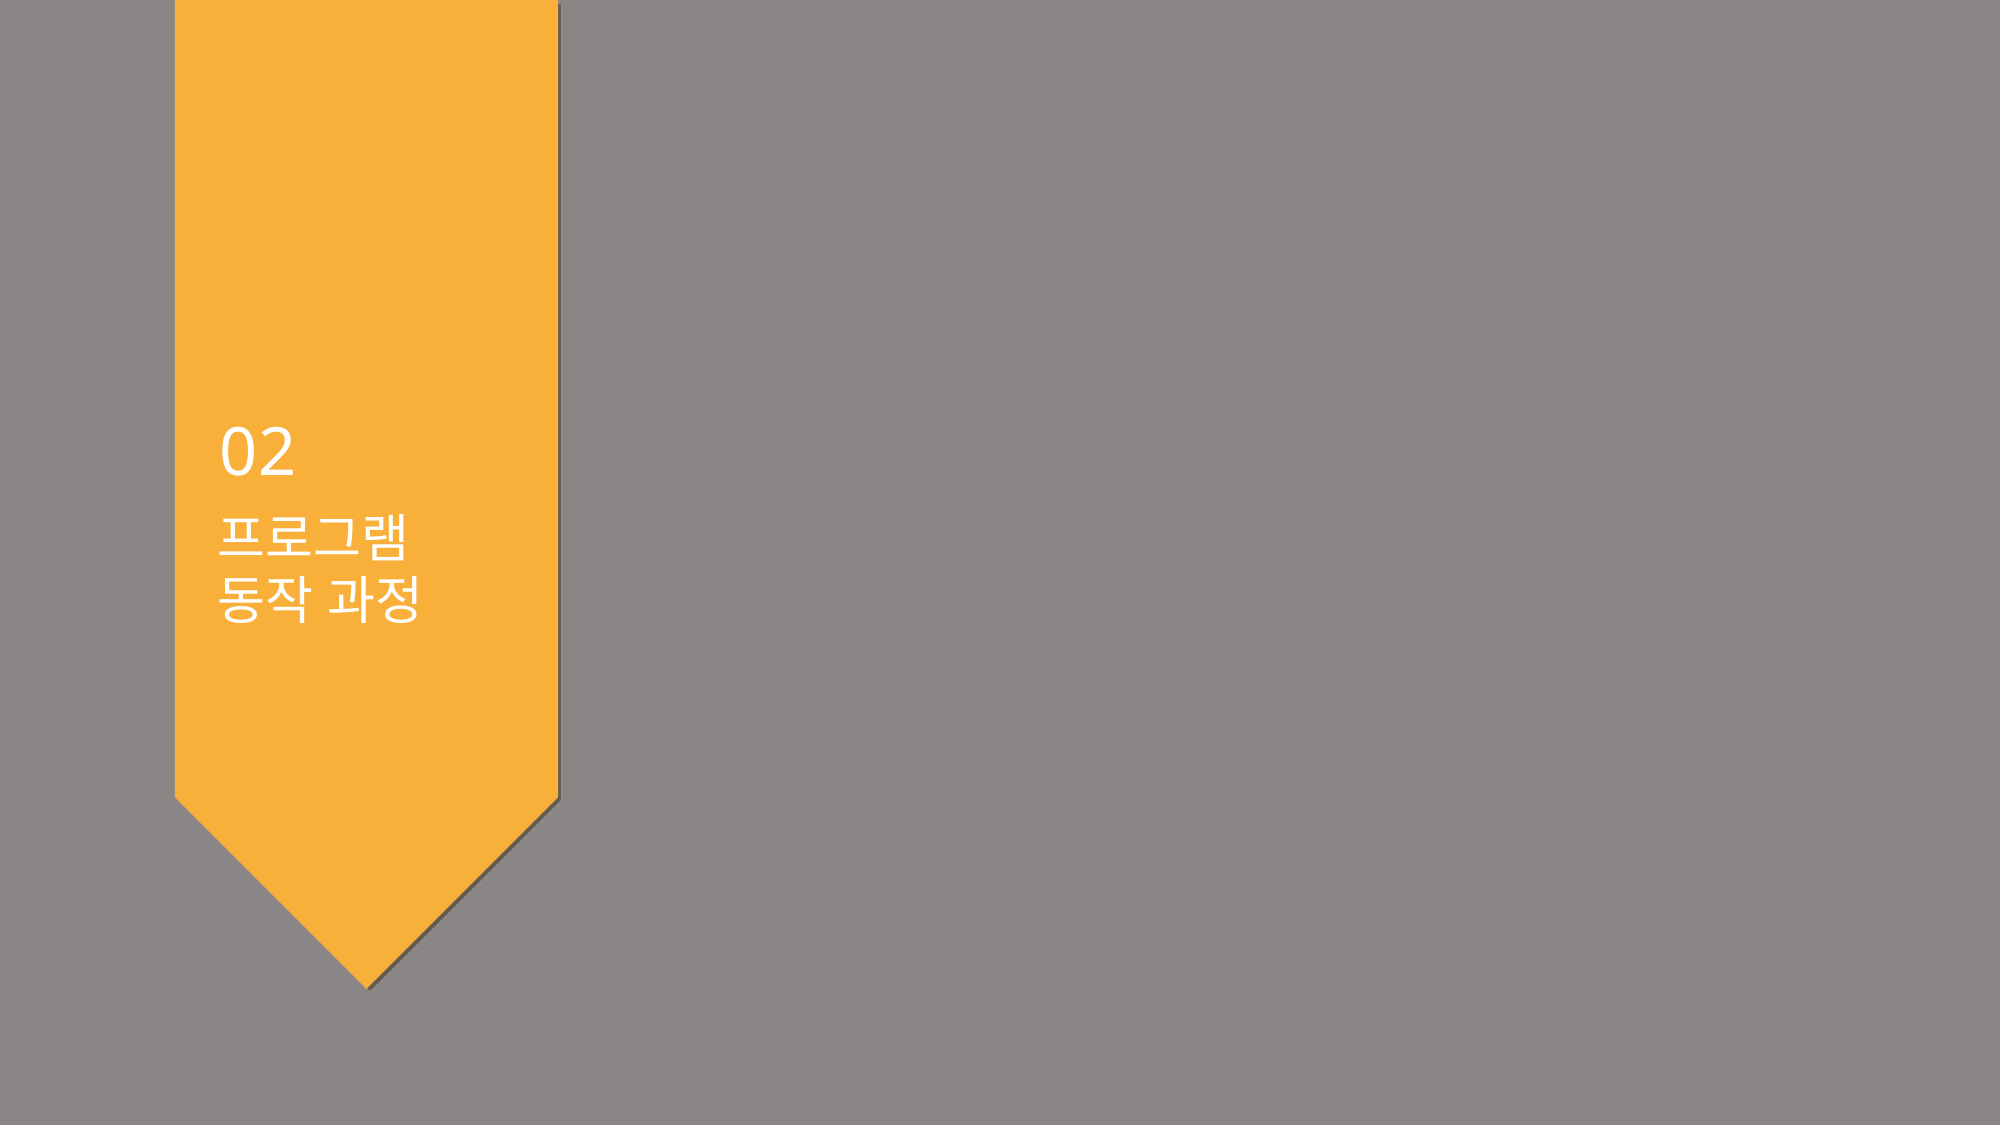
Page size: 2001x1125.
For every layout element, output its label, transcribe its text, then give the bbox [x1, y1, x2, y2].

text_box 프로그램 동작 과정 [202, 497, 439, 638]
text_box [173, 0, 560, 991]
text_box 02 [205, 401, 312, 497]
